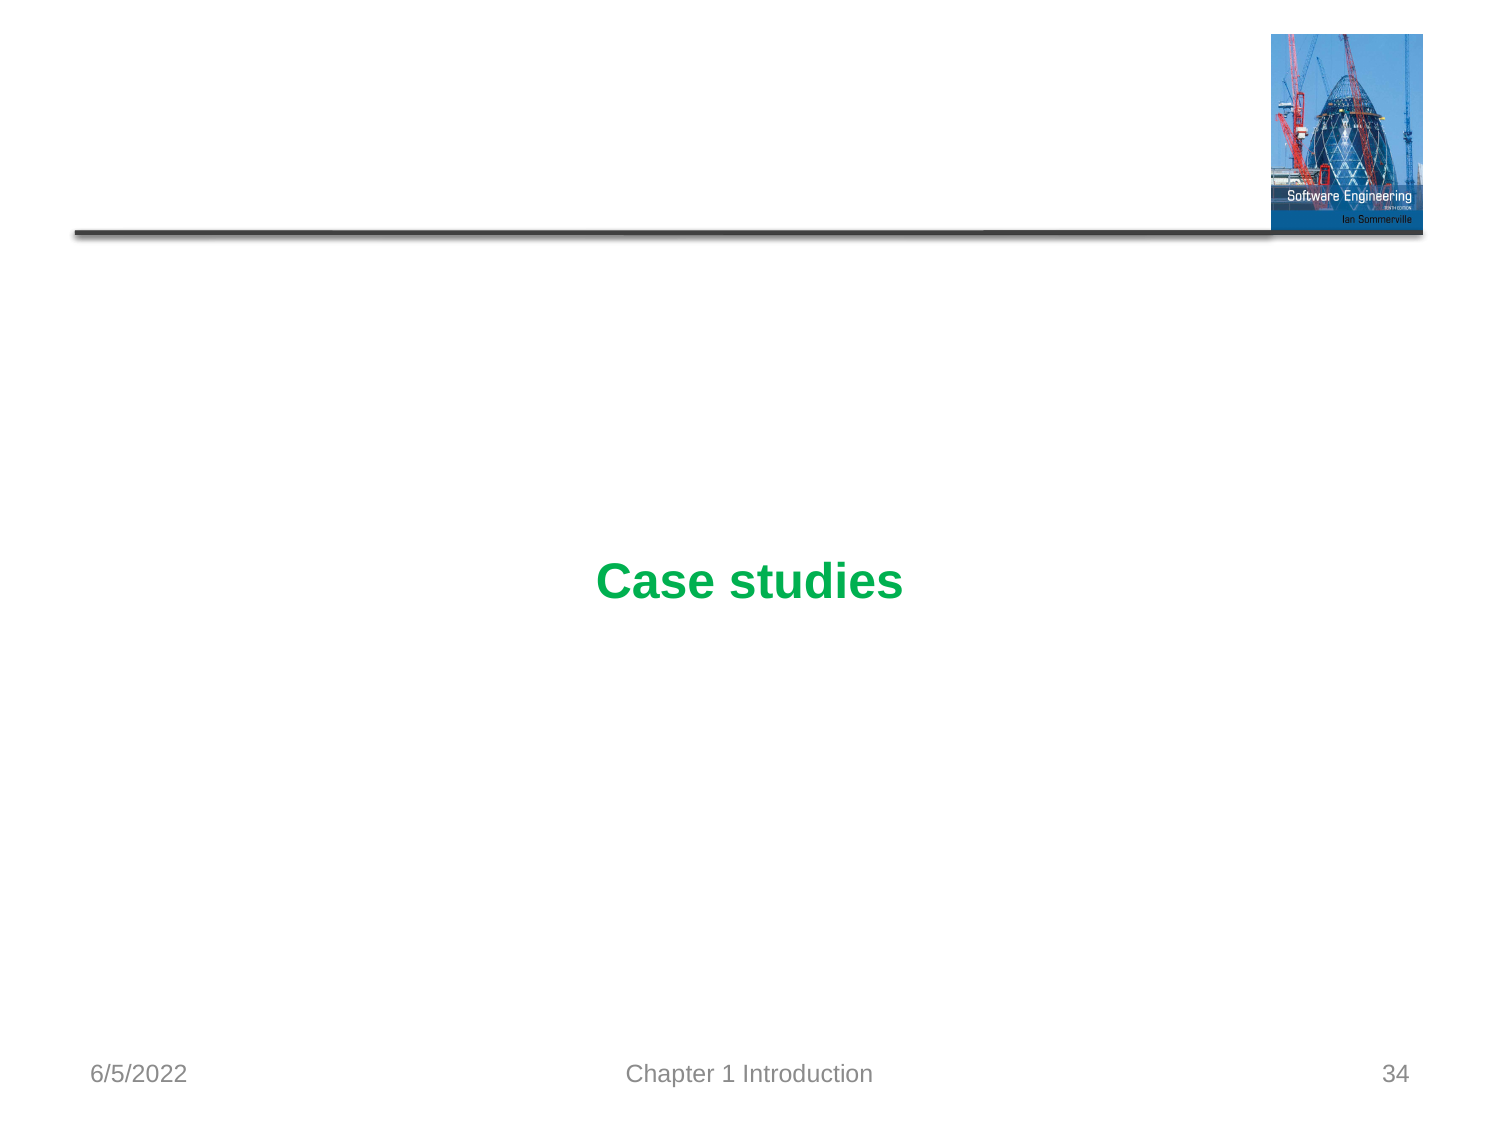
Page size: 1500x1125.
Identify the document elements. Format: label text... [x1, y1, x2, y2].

title Case studies [74, 484, 1426, 673]
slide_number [75, 1042, 425, 1103]
slide_number 34 [1074, 1042, 1425, 1103]
picture [1271, 34, 1423, 230]
footer Chapter 1 Introduction [512, 1042, 988, 1103]
